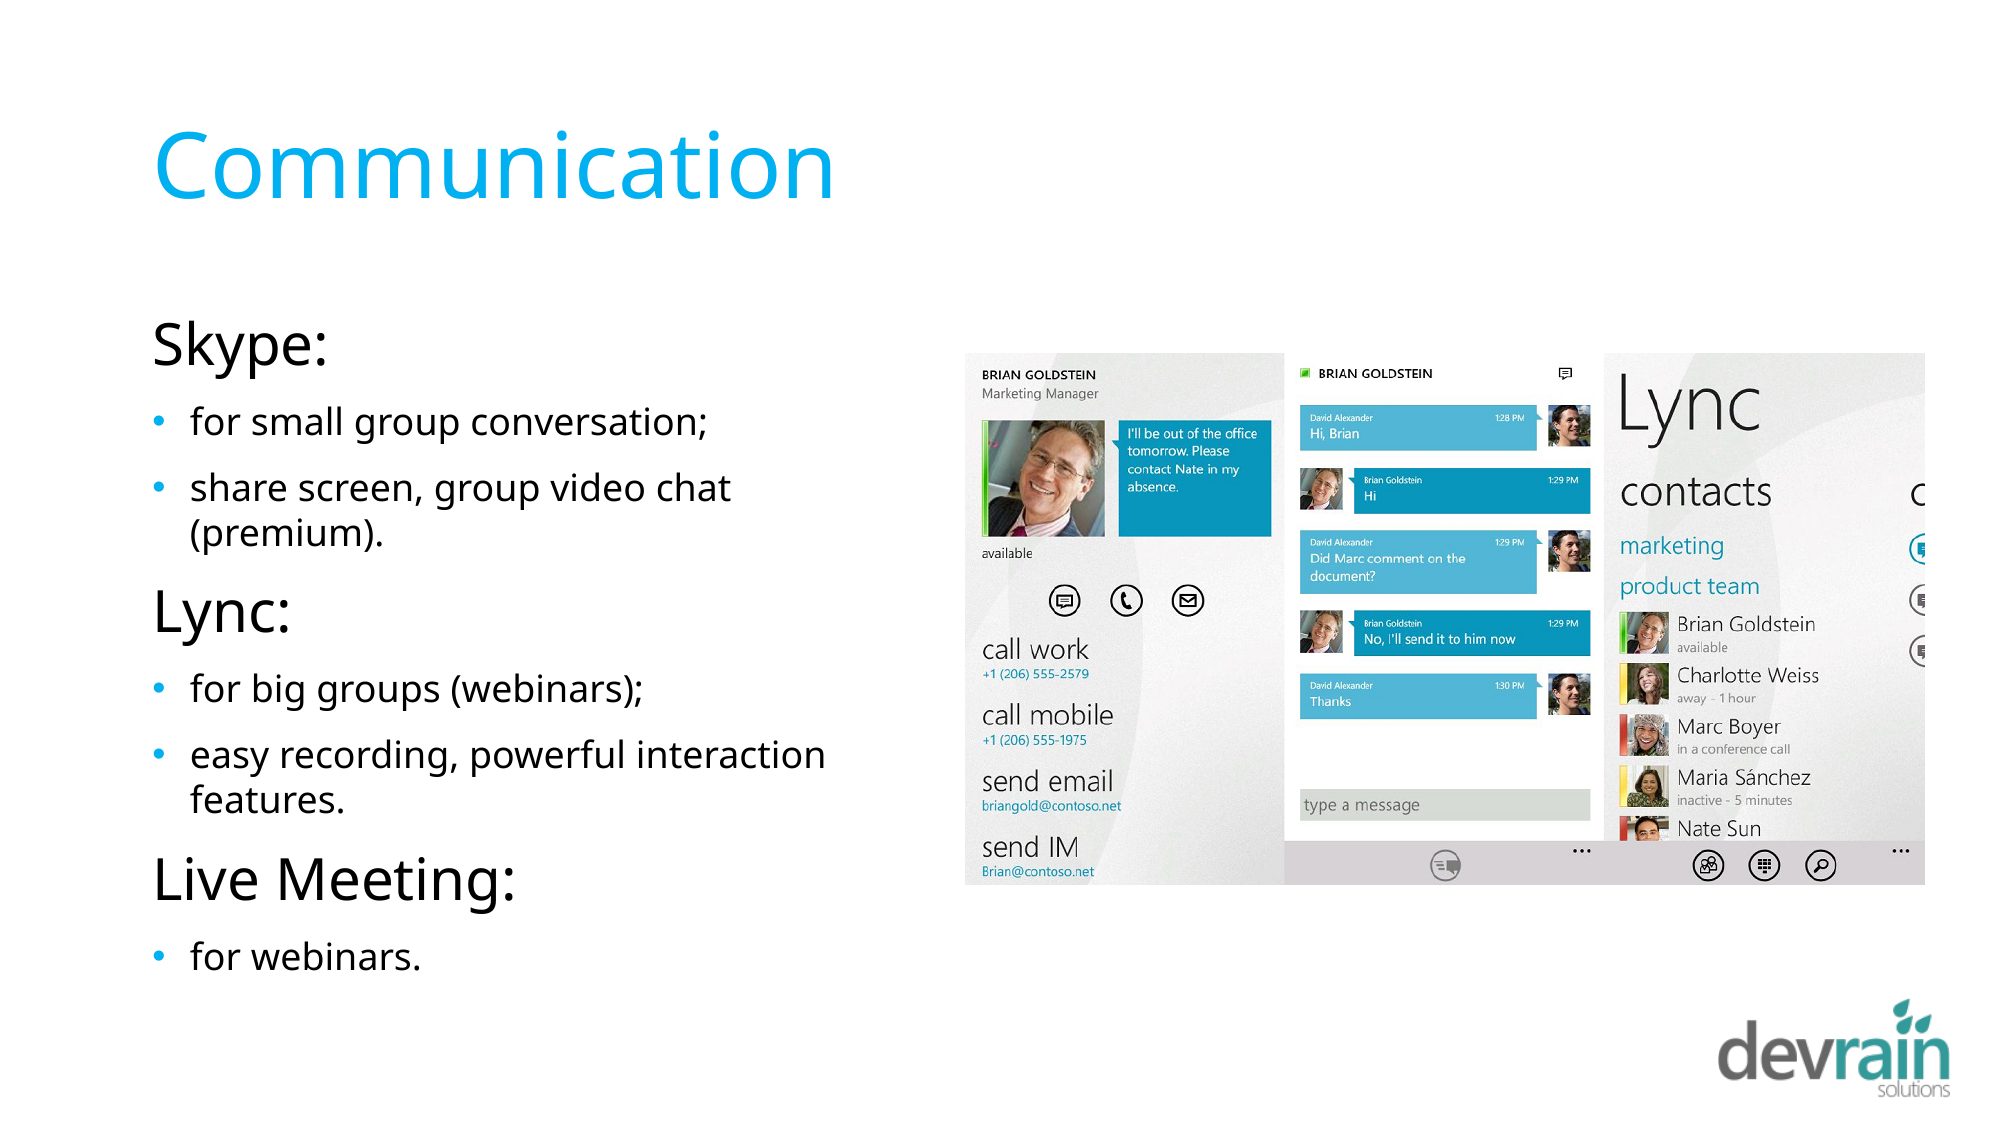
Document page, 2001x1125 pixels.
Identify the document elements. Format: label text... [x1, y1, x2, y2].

list Skype: for small group conversation; share screen, group video chat (premium). Lync: for big groups (webinars); easy recording, powerful interaction features. Live Meeting: for webinars. [137, 299, 914, 1014]
title Communication [137, 59, 1863, 278]
picture [1718, 998, 1950, 1098]
picture [964, 353, 1925, 885]
